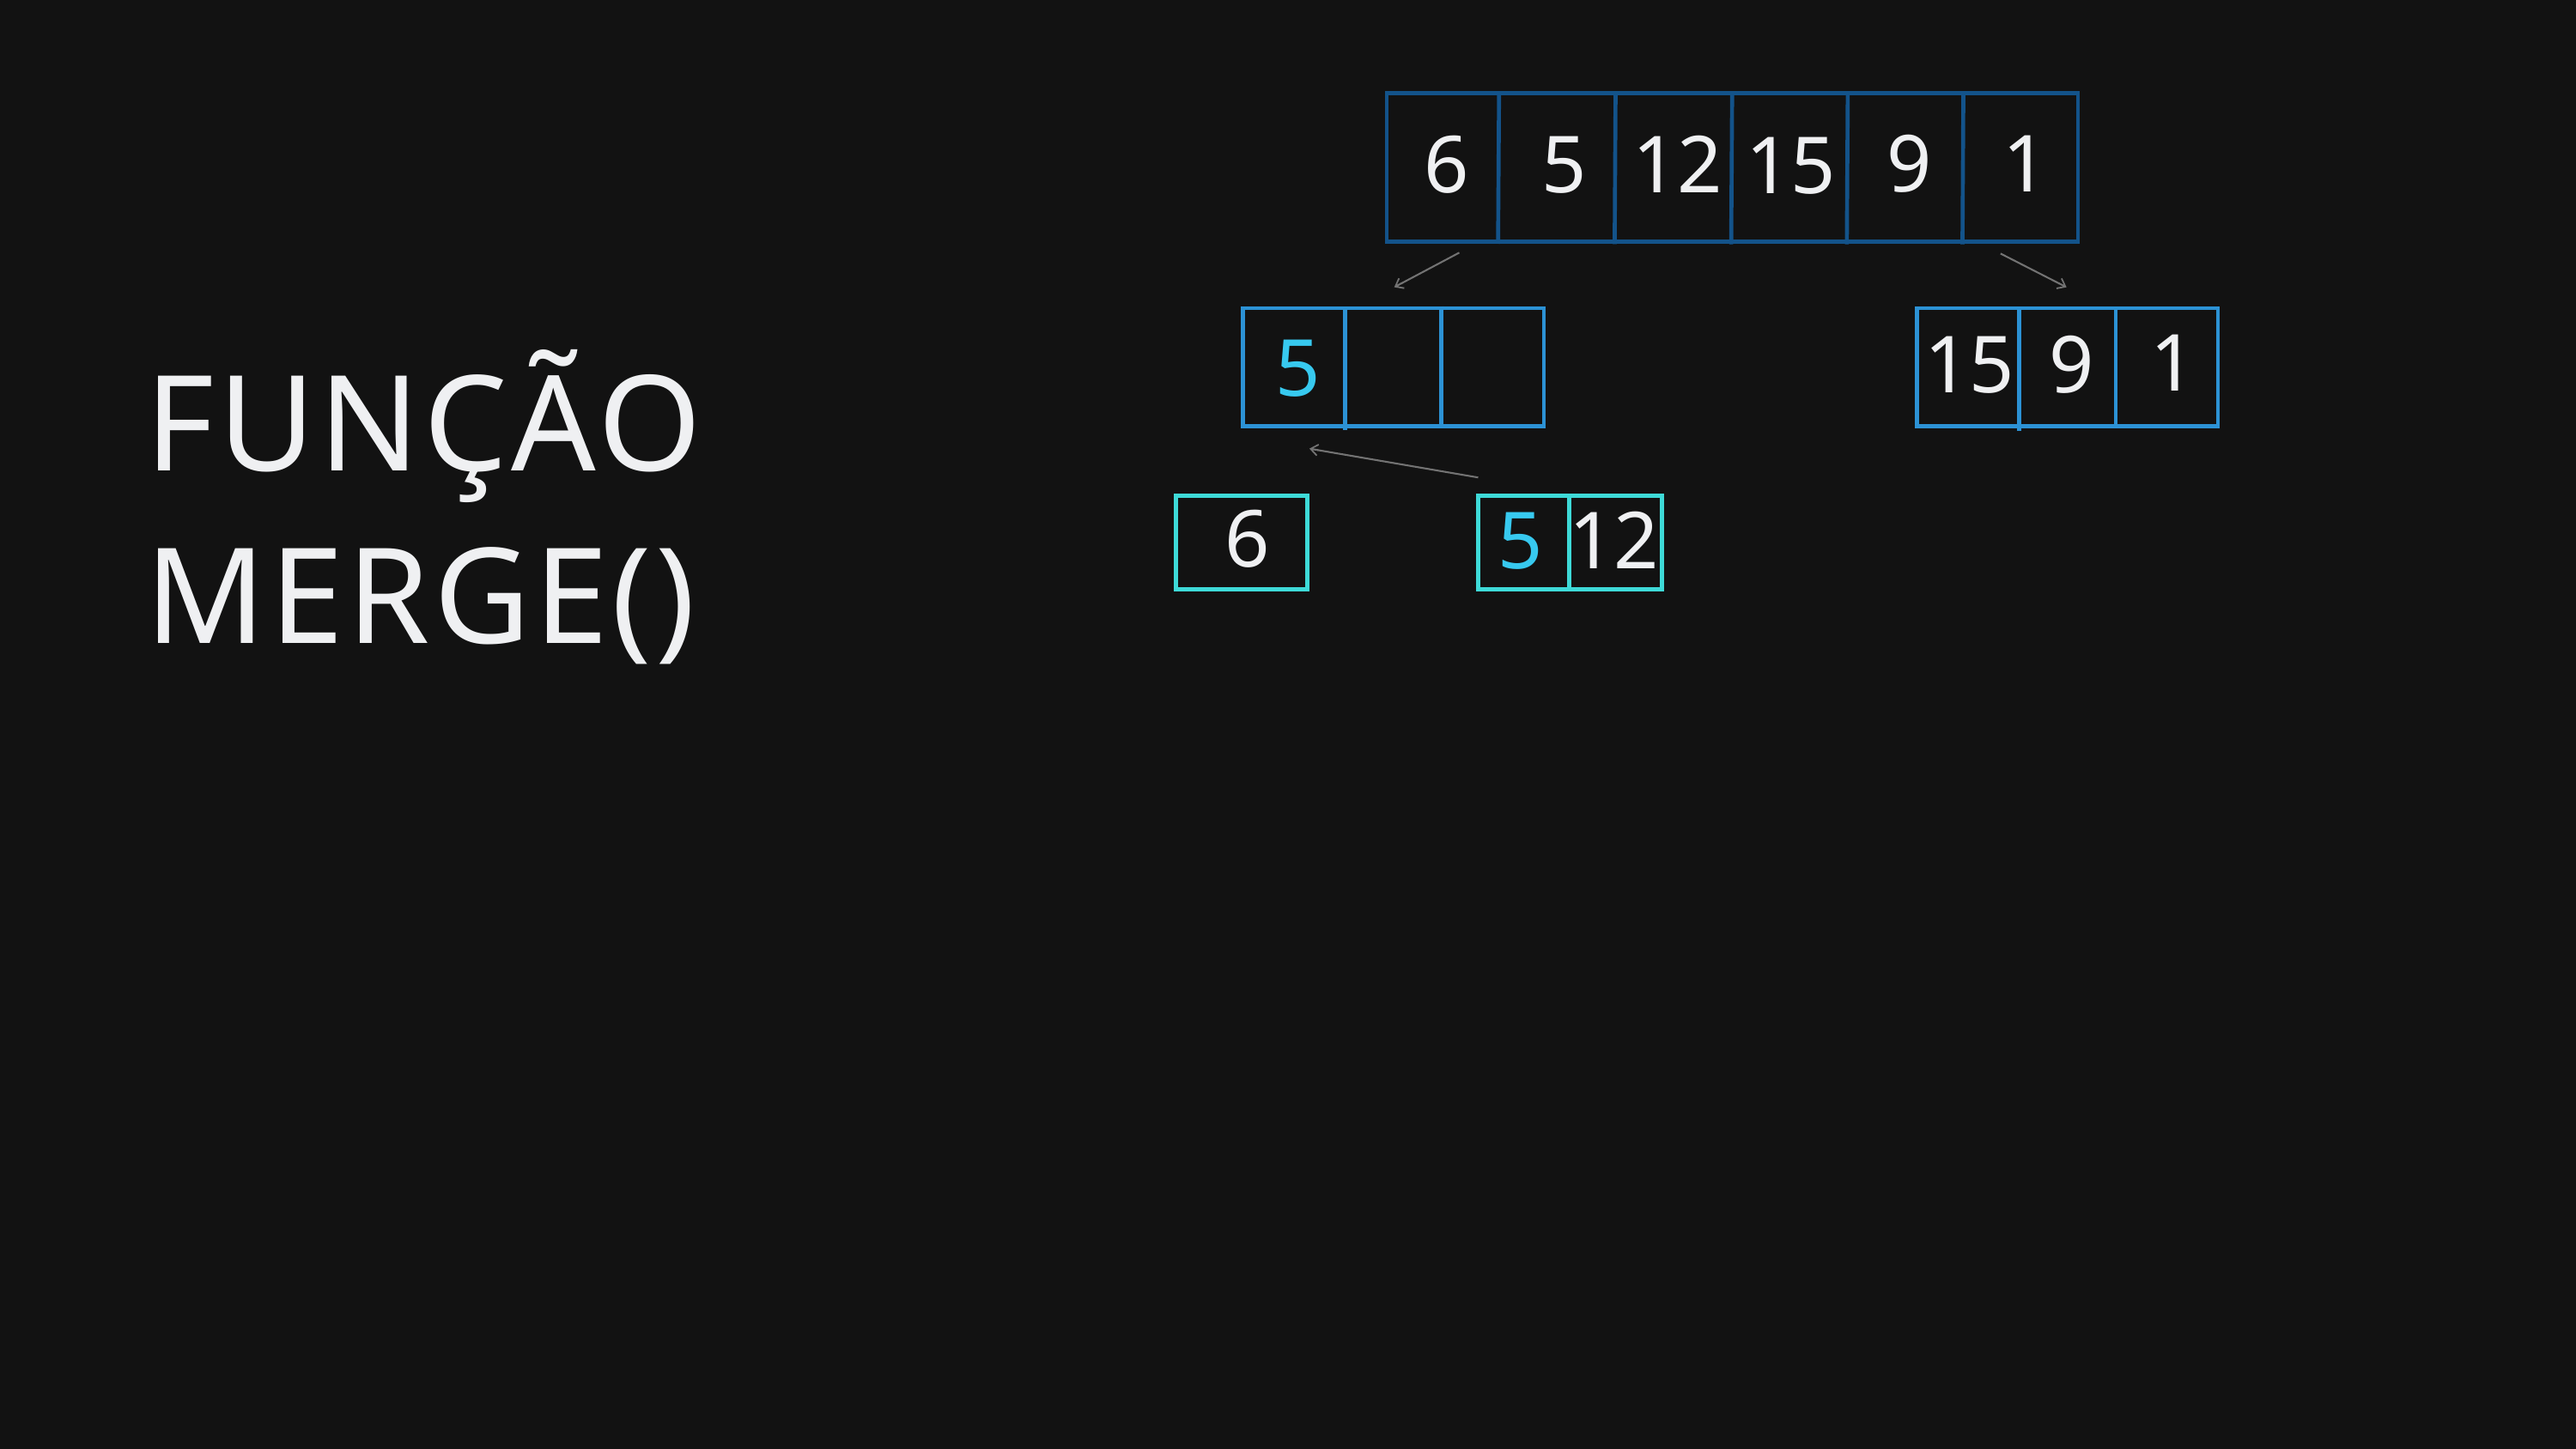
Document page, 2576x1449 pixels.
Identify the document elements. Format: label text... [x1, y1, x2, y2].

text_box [1386, 93, 2079, 245]
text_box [1176, 481, 1309, 591]
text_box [1242, 306, 1545, 430]
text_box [1478, 482, 1675, 592]
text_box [1909, 305, 2219, 431]
text_box FUNÇÃO MERGE() [145, 324, 775, 1016]
text_box [1394, 252, 1460, 289]
